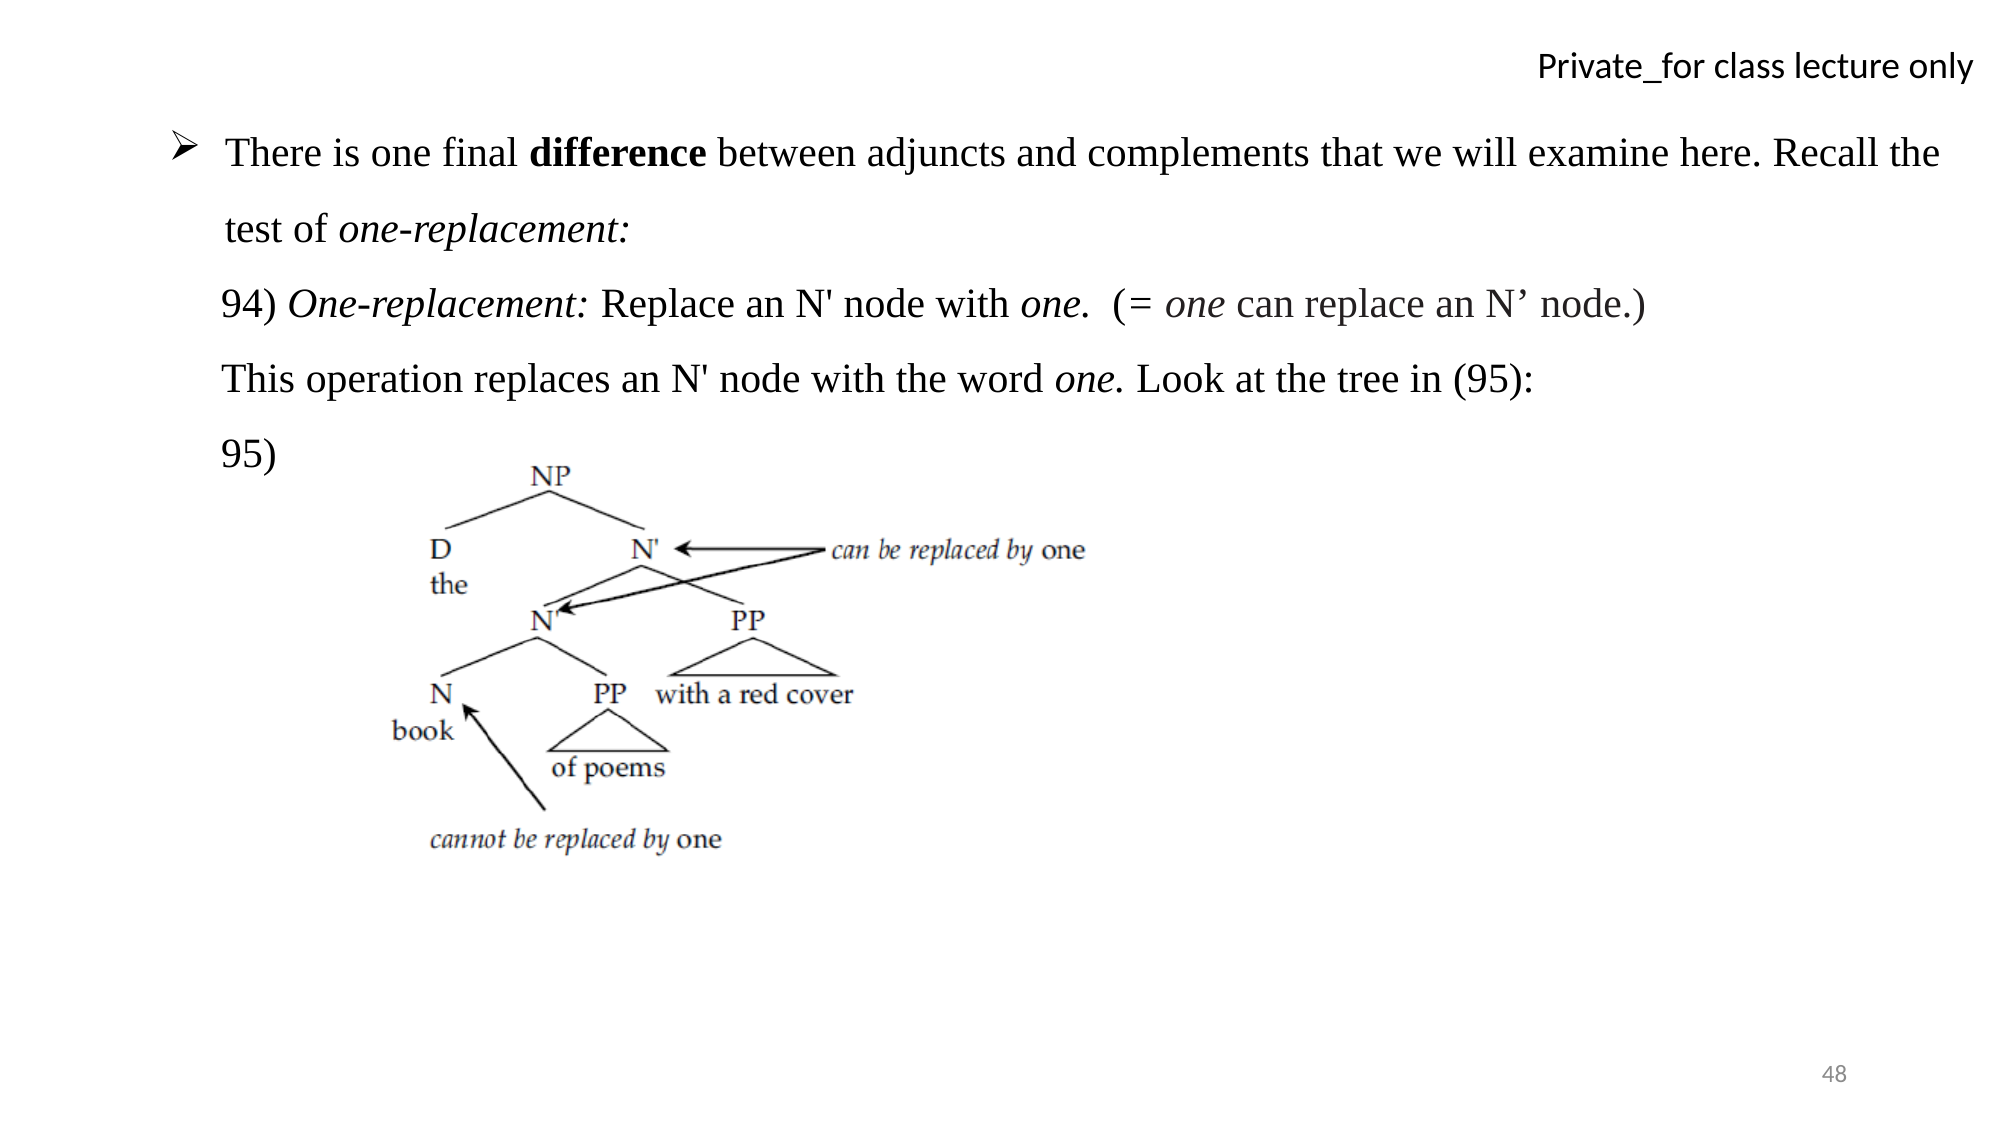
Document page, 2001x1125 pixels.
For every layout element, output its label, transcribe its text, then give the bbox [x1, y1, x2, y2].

picture [379, 452, 1096, 866]
slide_number 48 [1412, 1042, 1863, 1103]
subtitle There is one final difference between adjuncts and complements that we will examine here. Recall the test of one-replacement: 94) One-replacement: Replace an N' node with one. (= one can replace an N’ node.) This operation replaces an N' node with the word one. Look at the tree in (95): 95) [153, 92, 1988, 1043]
